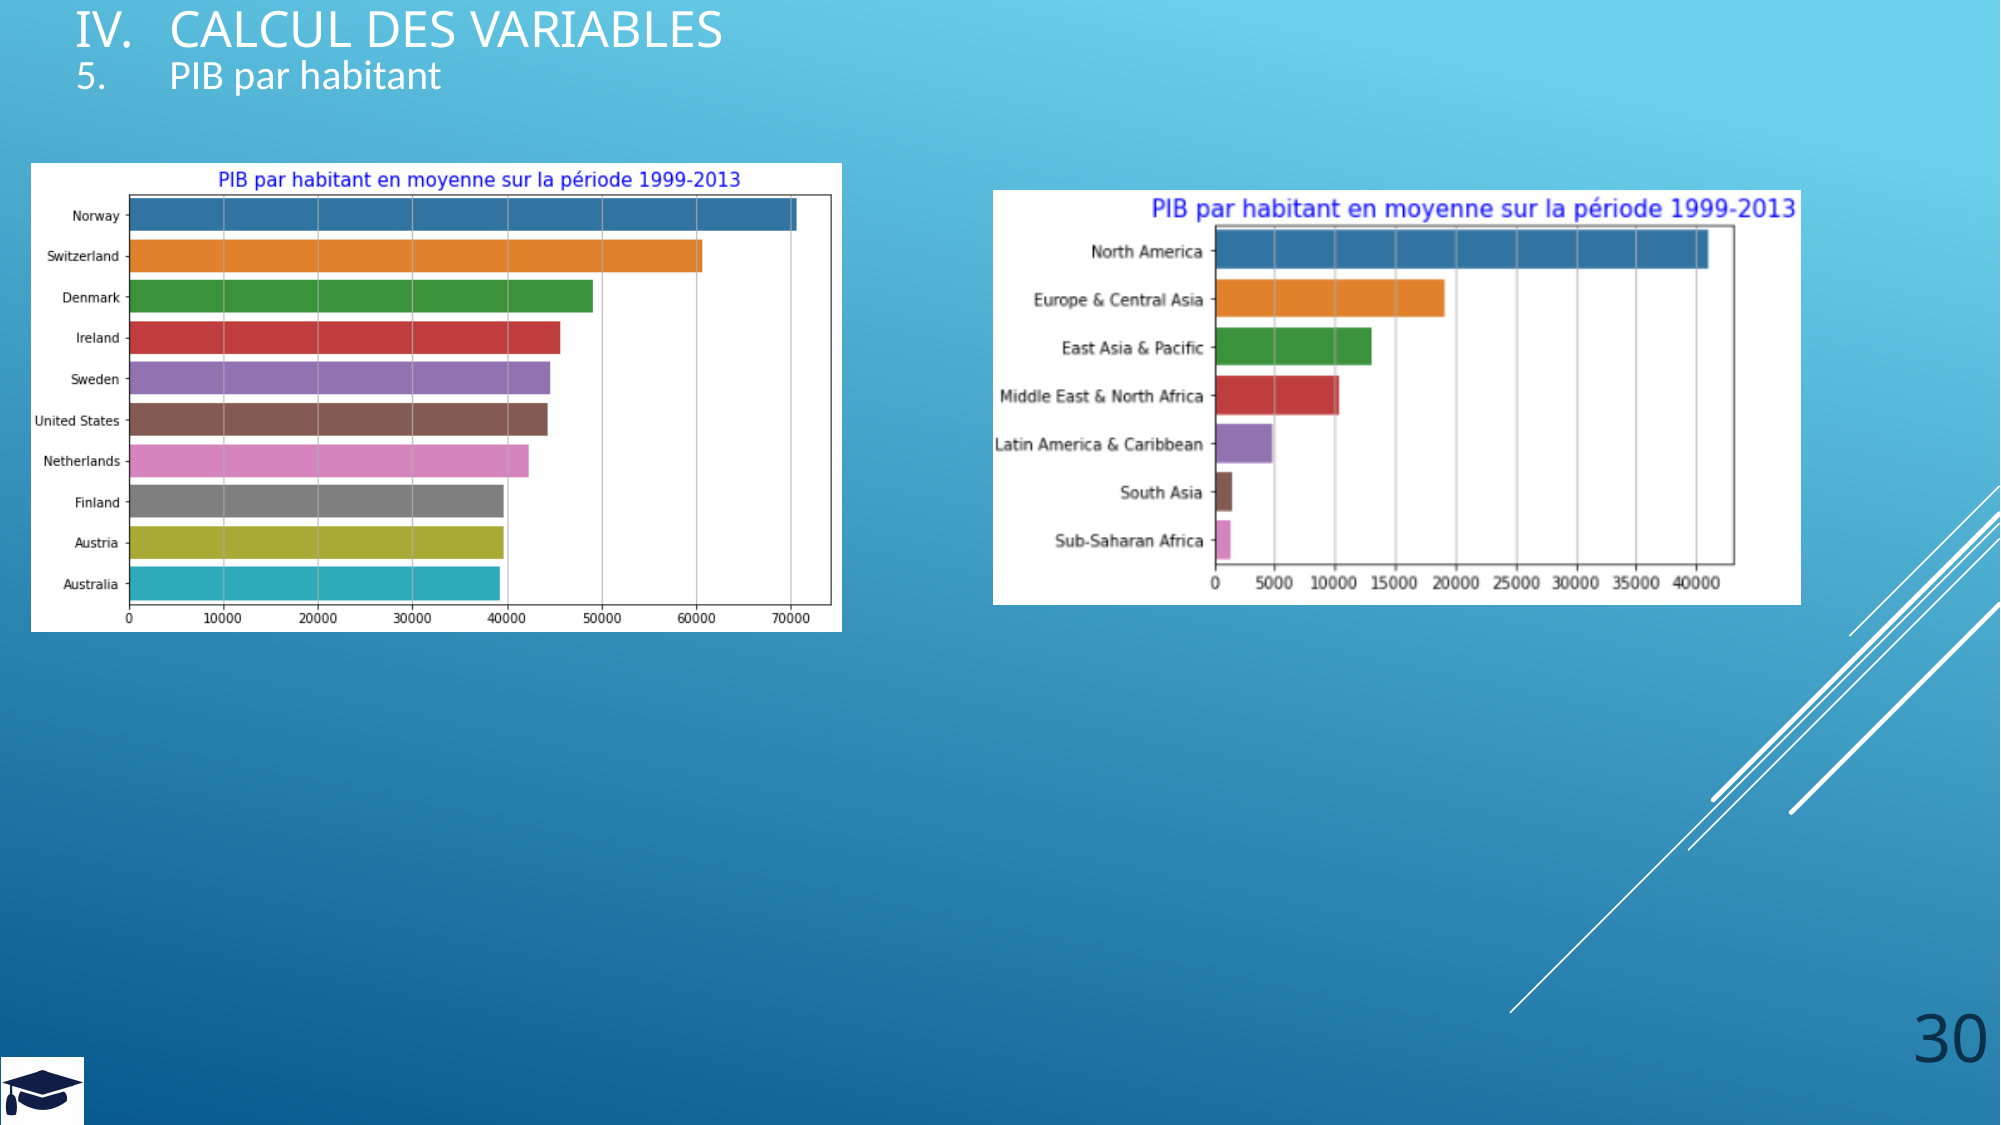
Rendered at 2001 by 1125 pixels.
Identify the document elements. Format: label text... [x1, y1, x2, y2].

slide_number 30 [1817, 984, 2000, 1095]
picture [992, 189, 1801, 606]
picture [0, 1056, 84, 1125]
picture [31, 162, 843, 632]
text_box PIB par habitant [60, 55, 1685, 99]
title Calcul des variables [60, 0, 2000, 55]
